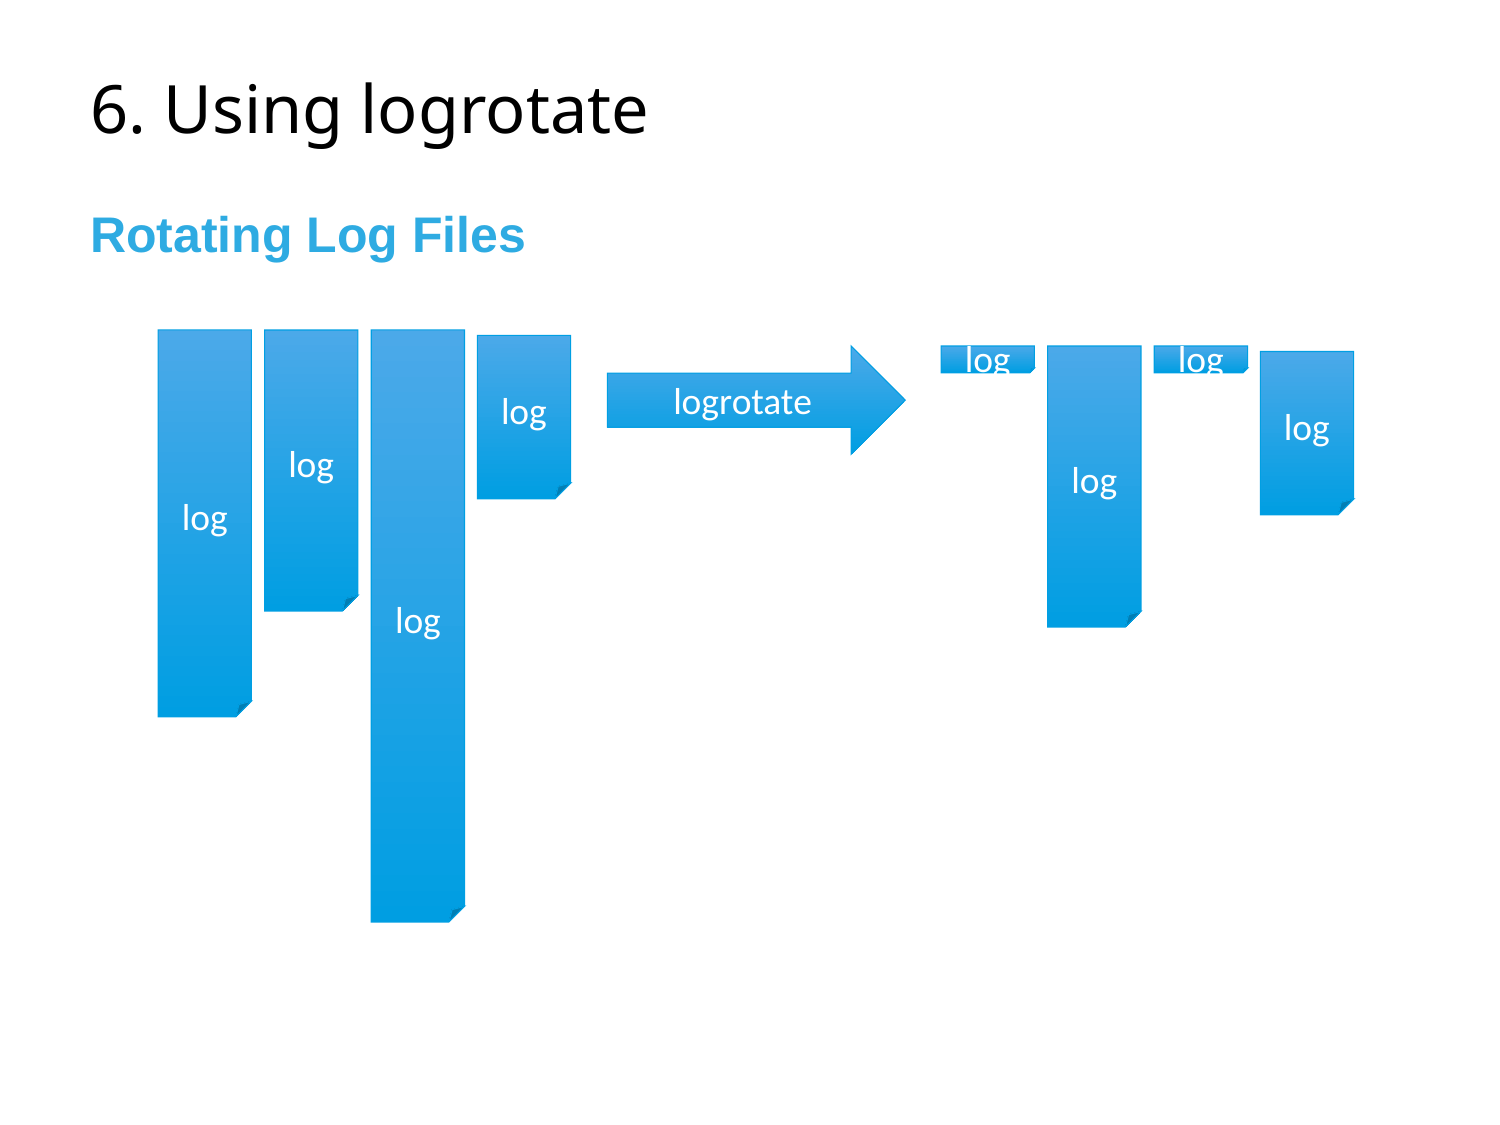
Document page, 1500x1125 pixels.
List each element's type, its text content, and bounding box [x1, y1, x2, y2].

text_box log [1259, 350, 1356, 516]
text_box log [1153, 345, 1250, 374]
text_box log [1047, 345, 1143, 628]
text_box log [476, 334, 573, 500]
text_box logrotate [606, 344, 907, 456]
text_box log [940, 345, 1037, 374]
text_box log [264, 329, 360, 612]
list Rotating Log Files [75, 194, 1429, 271]
title 6. Using logrotate [75, 59, 1429, 155]
text_box log [157, 329, 254, 718]
text_box log [370, 329, 467, 923]
